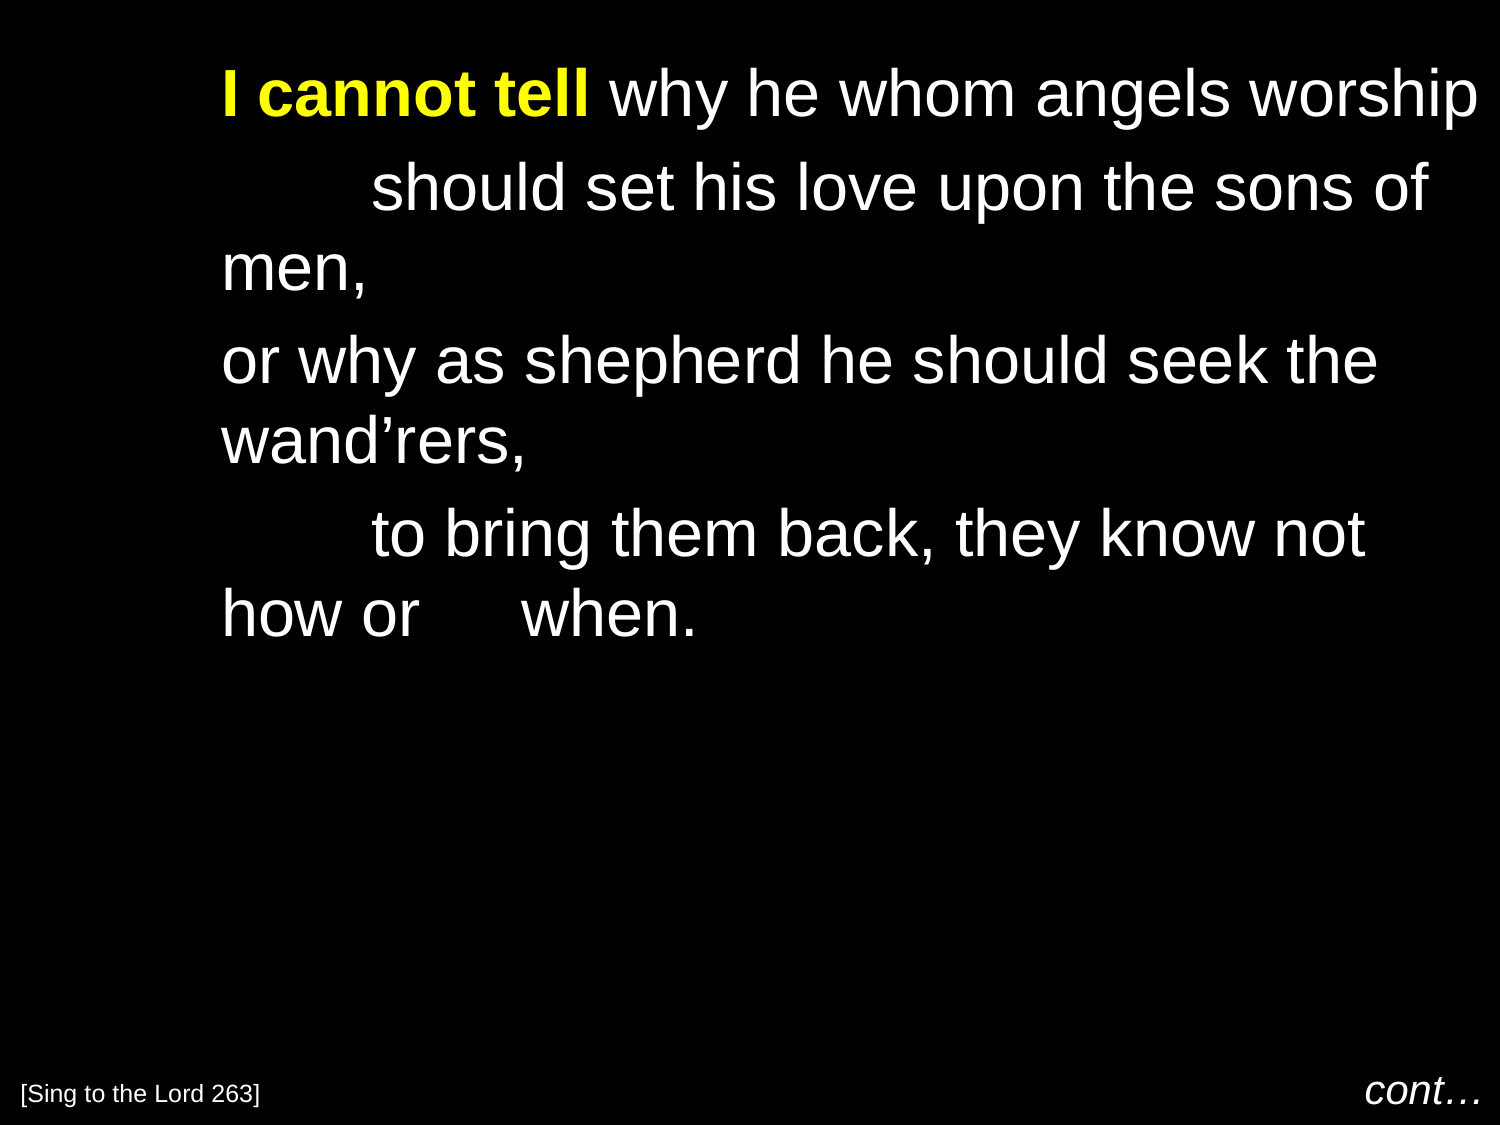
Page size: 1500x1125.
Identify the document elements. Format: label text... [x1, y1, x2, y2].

text_box [Sing to the Lord 263] [5, 1070, 526, 1115]
list I cannot tell why he whom angels worship should set his love upon the sons of men, or why as shepherd he should seek the wand’rers, to bring them back, they know not how or when. [0, 42, 1500, 1047]
text_box cont… [1340, 1055, 1500, 1121]
